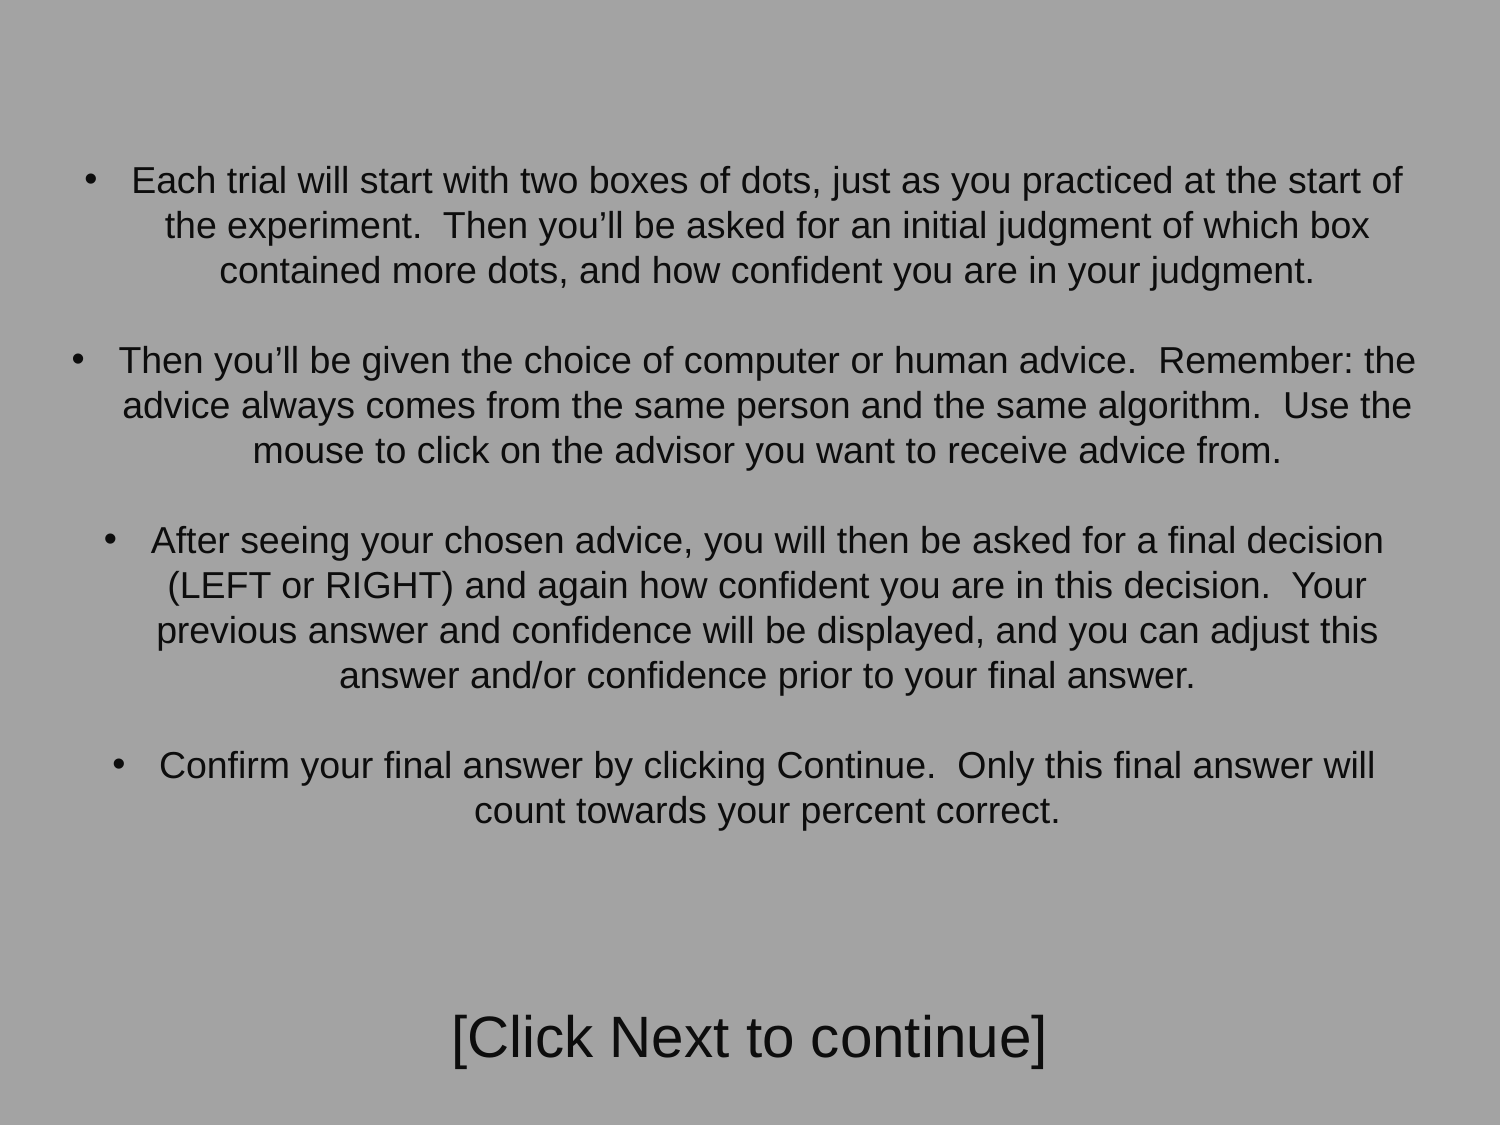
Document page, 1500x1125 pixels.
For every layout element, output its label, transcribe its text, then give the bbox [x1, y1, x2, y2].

text_box Each trial will start with two boxes of dots, just as you practiced at the start of the experiment. Then you’ll be asked for an initial judgment of which box contained more dots, and how confident you are in your judgment. Then you’ll be given the choice of computer or human advice. Remember: the advice always comes from the same person and the same algorithm. Use the mouse to click on the advisor you want to receive advice from. After seeing your chosen advice, you will then be asked for a final decision (LEFT or RIGHT) and again how confident you are in this decision. Your previous answer and confidence will be displayed, and you can adjust this answer and/or confidence prior to your final answer. Confirm your final answer by clicking Continue. Only this final answer will count towards your percent correct. [53, 148, 1436, 839]
text_box [Click Next to continue] [436, 991, 1064, 1077]
